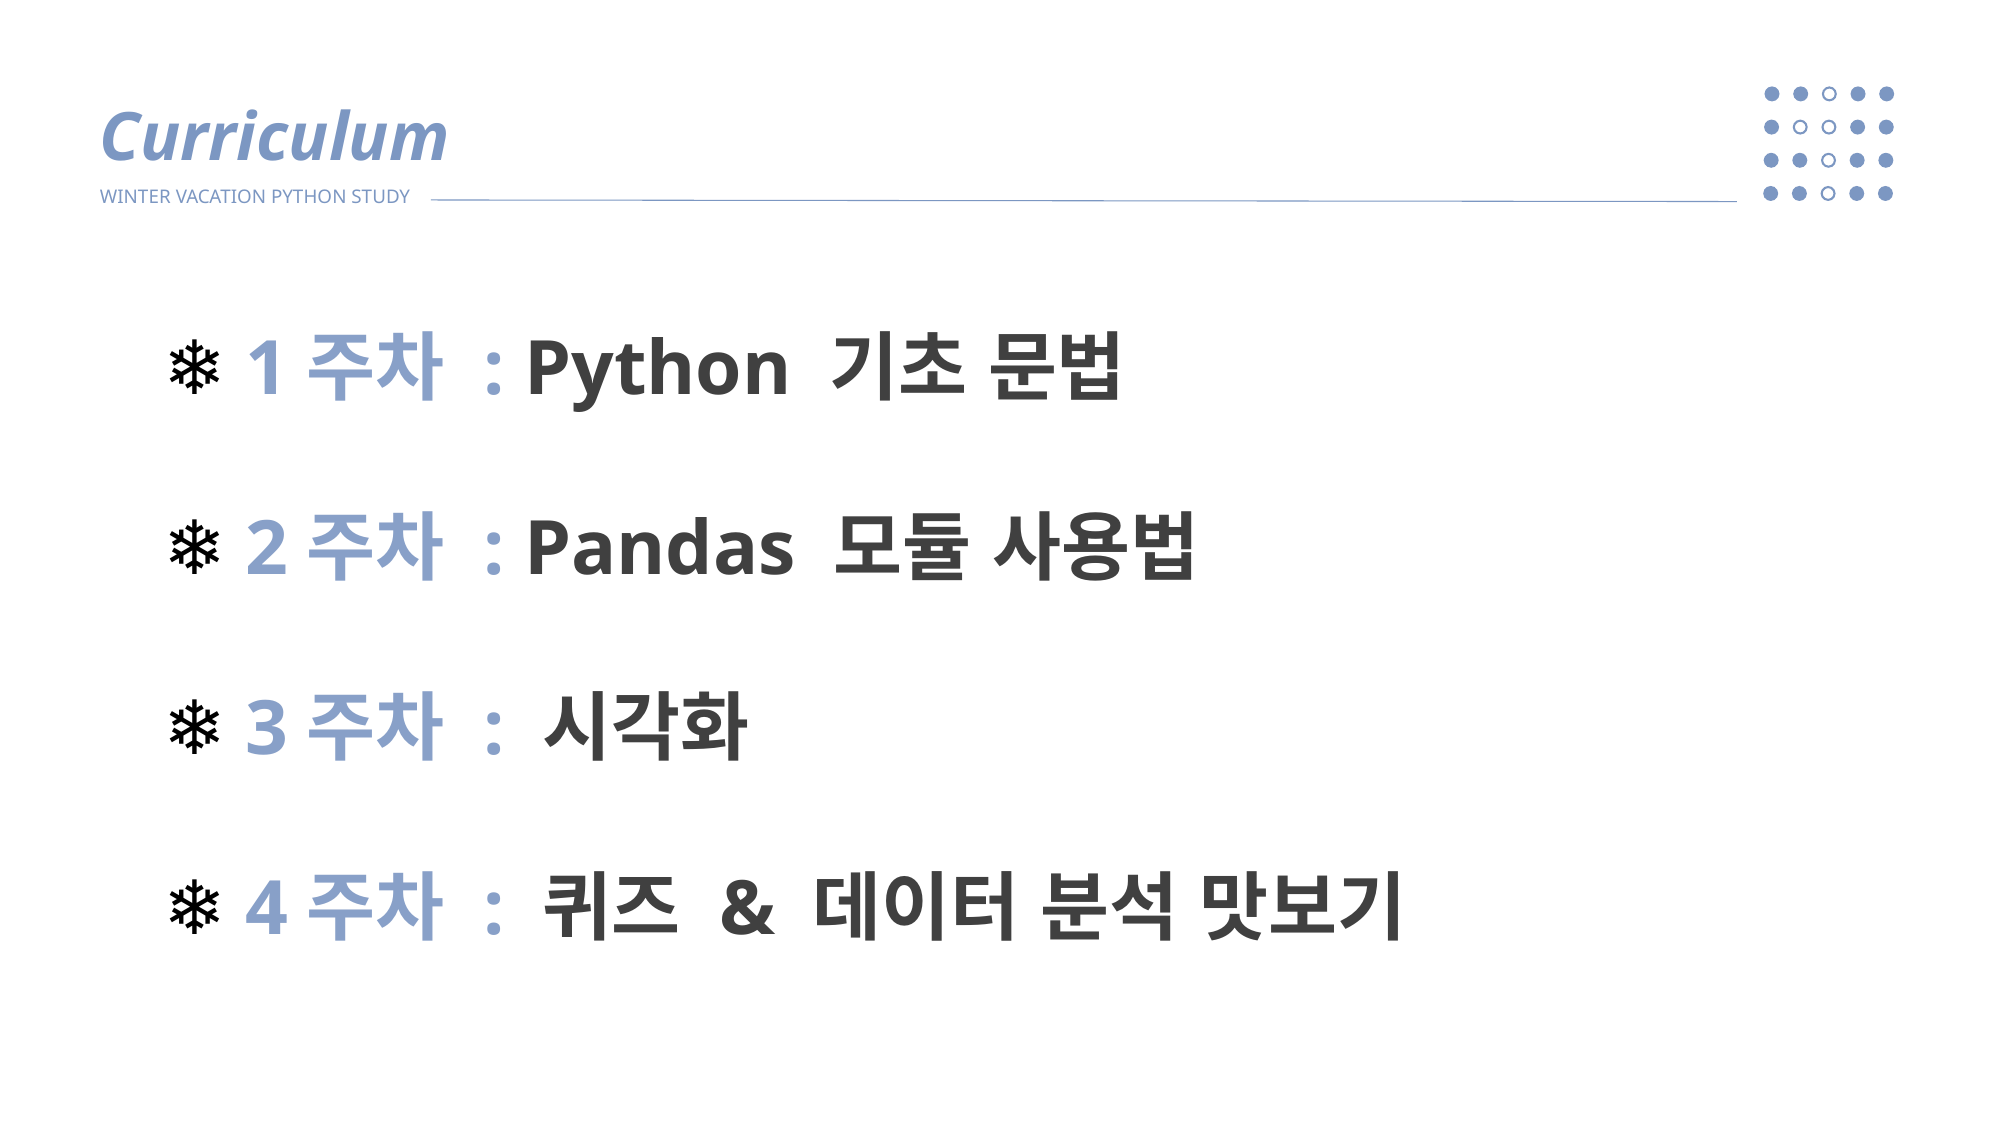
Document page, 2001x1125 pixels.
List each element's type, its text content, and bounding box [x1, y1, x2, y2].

text_box [1878, 152, 1894, 168]
text_box ❄ 1주차 : Python 기초 문법 ❄ 2주차 : Pandas 모듈 사용법 ❄ 3주차 : 시각화 ❄ 4주차 : 퀴즈 & 데이터 분석 맛보기 [148, 311, 1645, 957]
text_box [1793, 86, 1809, 102]
text_box [1792, 119, 1808, 135]
text_box [1791, 185, 1807, 201]
text_box [1877, 185, 1893, 201]
text_box [1763, 185, 1779, 201]
text_box [1820, 185, 1836, 201]
text_box [1878, 119, 1894, 135]
text_box [1763, 152, 1779, 168]
text_box Curriculum WINTER VACATION PYTHON STUDY [85, 46, 1028, 216]
text_box [1792, 152, 1808, 168]
text_box [1850, 119, 1866, 135]
text_box [1821, 86, 1837, 102]
text_box [1764, 119, 1780, 135]
text_box [1849, 152, 1865, 168]
text_box [1879, 86, 1895, 102]
text_box [1764, 86, 1780, 102]
text_box [1850, 86, 1866, 102]
text_box [1821, 119, 1837, 135]
text_box [1821, 152, 1837, 168]
text_box [1849, 185, 1865, 201]
